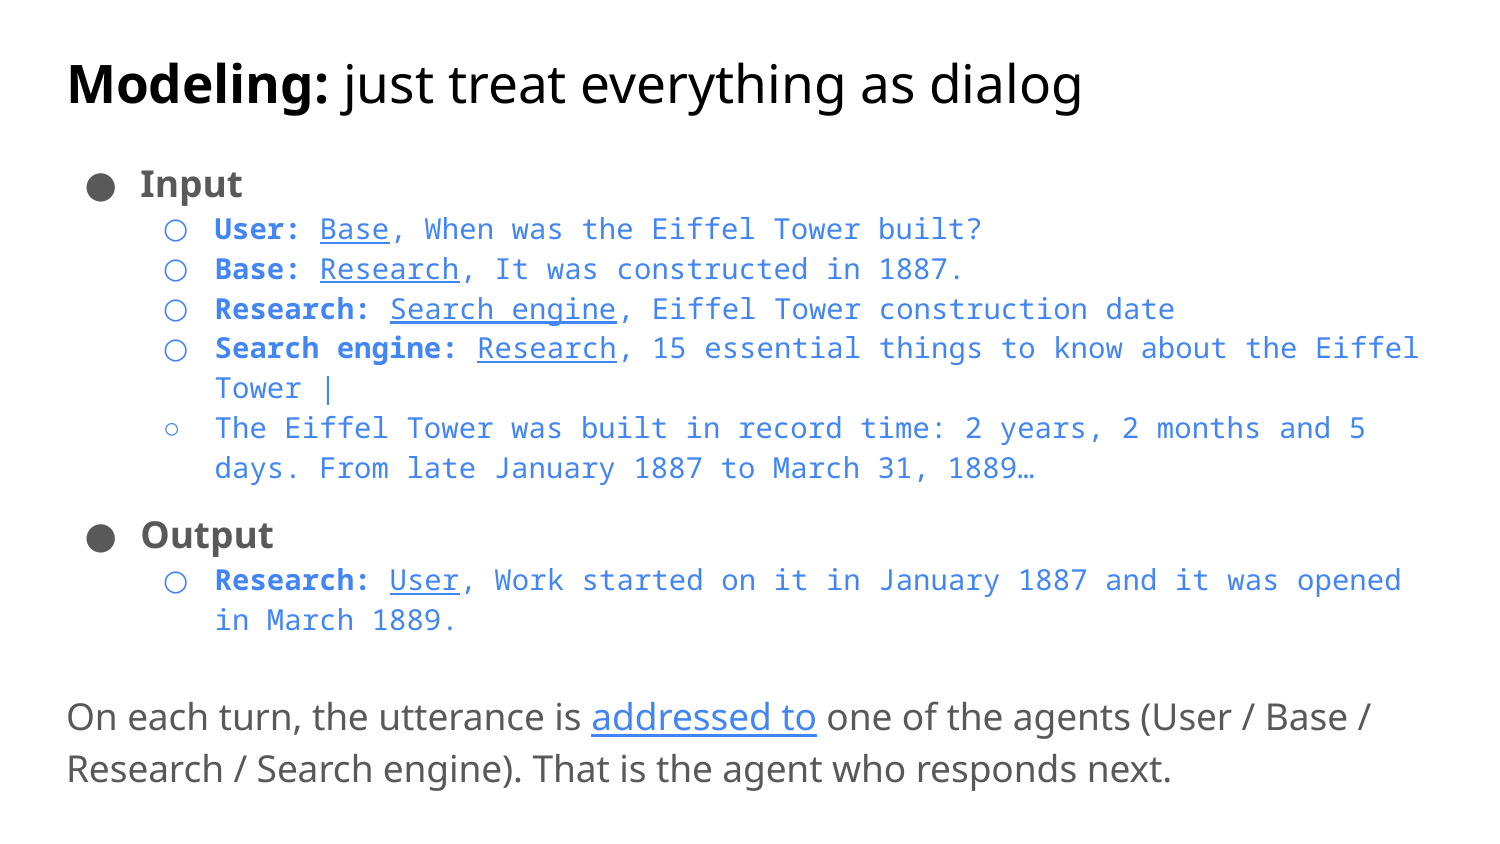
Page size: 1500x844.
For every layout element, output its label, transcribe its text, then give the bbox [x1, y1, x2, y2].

title Modeling: just treat everything as dialog [51, 35, 1449, 130]
list Input User: Base, When was the Eiffel Tower built? Base: Research, It was constructed in 1887. Research: Search engine, Eiffel Tower construction date Search engine: Research, 15 essential things to know about the Eiffel Tower | The Eiffel Tower was built in record time: 2 years, 2 months and 5 days. From late January 1887 to March 31, 1889… Output Research: User, Work started on it in January 1887 and it was opened in March 1889. On each turn, the utterance is addressed to one of the agents (User / Base / Research / Search engine). That is the agent who responds next. [51, 139, 1467, 812]
